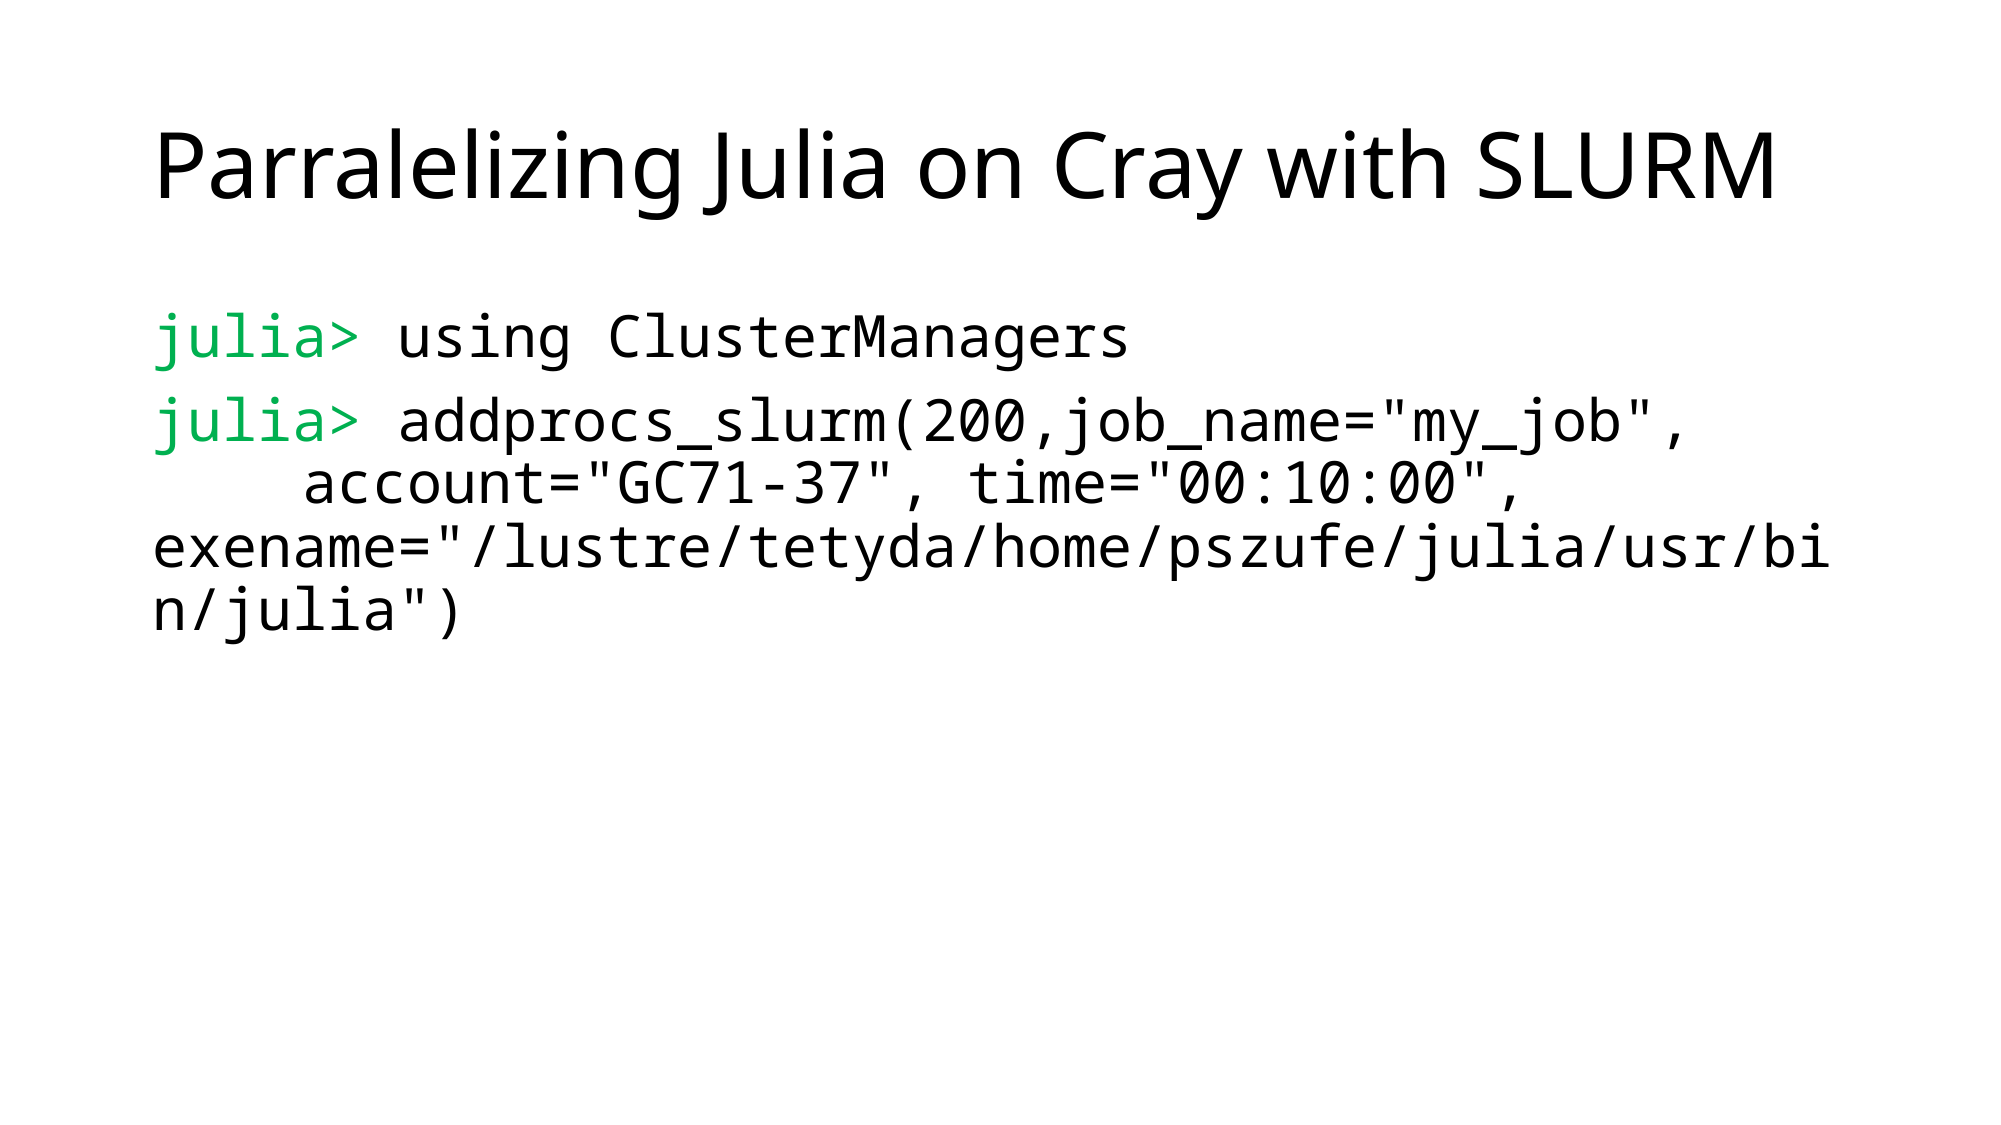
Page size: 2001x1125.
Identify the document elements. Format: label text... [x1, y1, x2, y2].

list julia> using ClusterManagers julia> addprocs_slurm(200,job_name="my_job", account="GC71-37", time="00:10:00", exename="/lustre/tetyda/home/pszufe/julia/usr/bin/julia") [137, 299, 1863, 1014]
title Parralelizing Julia on Cray with SLURM [137, 59, 1863, 278]
